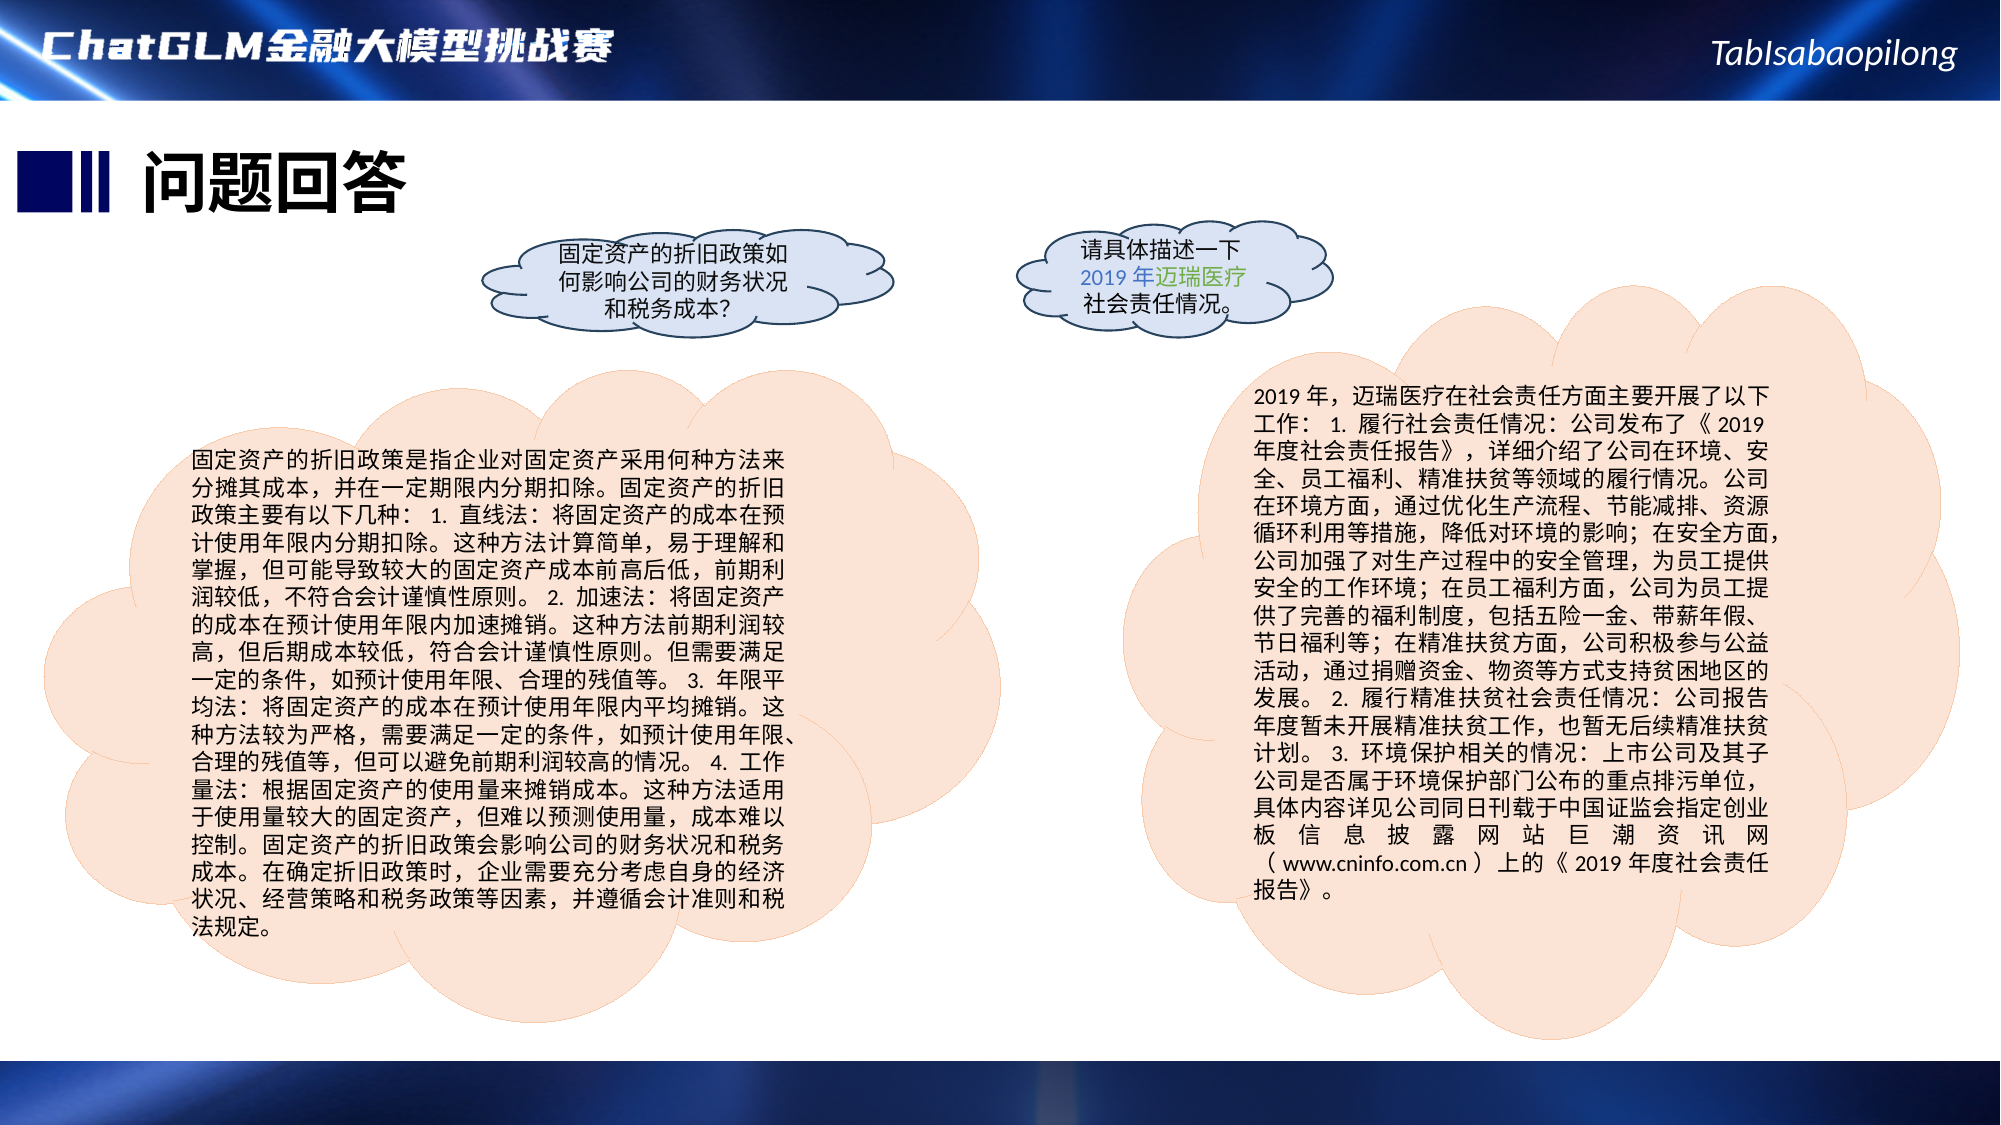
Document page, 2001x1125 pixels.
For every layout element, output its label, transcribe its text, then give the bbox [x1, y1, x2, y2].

text_box 固定资产的折旧政策如何影响公司的财务状况和税务成本？ [481, 228, 895, 339]
text_box 2019年，迈瑞医疗在社会责任方面主要开展了以下工作：1. 履行社会责任情况：公司发布了《2019年度社会责任报告》，详细介绍了公司在环境、安全、员工福利、精准扶贫等领域的履行情况。公司在环境方面，通过优化生产流程、节能减排、资源循环利用等措施，降低对环境的影响；在安全方面，公司加强了对生产过程中的安全管理，为员工提供安全的工作环境；在员工福利方面，公司为员工提供了完善的福利制度，包括五险一金、带薪年假、节日福利等；在精准扶贫方面，公司积极参与公益活动，通过捐赠资金、物资等方式支持贫困地区的发展。2. 履行精准扶贫社会责任情况：公司报告年度暂未开展精准扶贫工作，也暂无后续精准扶贫计划。3. 环境保护相关的情况：上市公司及其子公司是否属于环境保护部门公布的重点排污单位，具体内容详见公司同日刊载于中国证监会指定创业板信息披露网站巨潮资讯网（www.cninfo.com.cn）上的《2019年度社会责任报告》。 [1123, 285, 1960, 1040]
text_box [98, 150, 111, 213]
text_box 请具体描述一下2019年迈瑞医疗社会责任情况。 [1015, 220, 1334, 339]
picture [0, 0, 2000, 100]
text_box [80, 150, 93, 213]
picture [0, 1061, 2000, 1125]
text_box 固定资产的折旧政策是指企业对固定资产采用何种方法来分摊其成本，并在一定期限内分期扣除。固定资产的折旧政策主要有以下几种：1. 直线法：将固定资产的成本在预计使用年限内分期扣除。这种方法计算简单，易于理解和掌握，但可能导致较大的固定资产成本前高后低，前期利润较低，不符合会计谨慎性原则。2. 加速法：将固定资产的成本在预计使用年限内加速摊销。这种方法前期利润较高，但后期成本较低，符合会计谨慎性原则。但需要满足一定的条件，如预计使用年限、合理的残值等。3. 年限平均法：将固定资产的成本在预计使用年限内平均摊销。这种方法较为严格，需要满足一定的条件，如预计使用年限、合理的残值等，但可以避免前期利润较高的情况。4. 工作量法：根据固定资产的使用量来摊销成本。这种方法适用于使用量较大的固定资产，但难以预测使用量，成本难以控制。固定资产的折旧政策会影响公司的财务状况和税务成本。在确定折旧政策时，企业需要充分考虑自身的经济状况、经营策略和税务政策等因素，并遵循会计准则和税法规定。 [43, 370, 1001, 1023]
text_box 问题回答 [126, 133, 564, 229]
text_box [16, 150, 73, 213]
